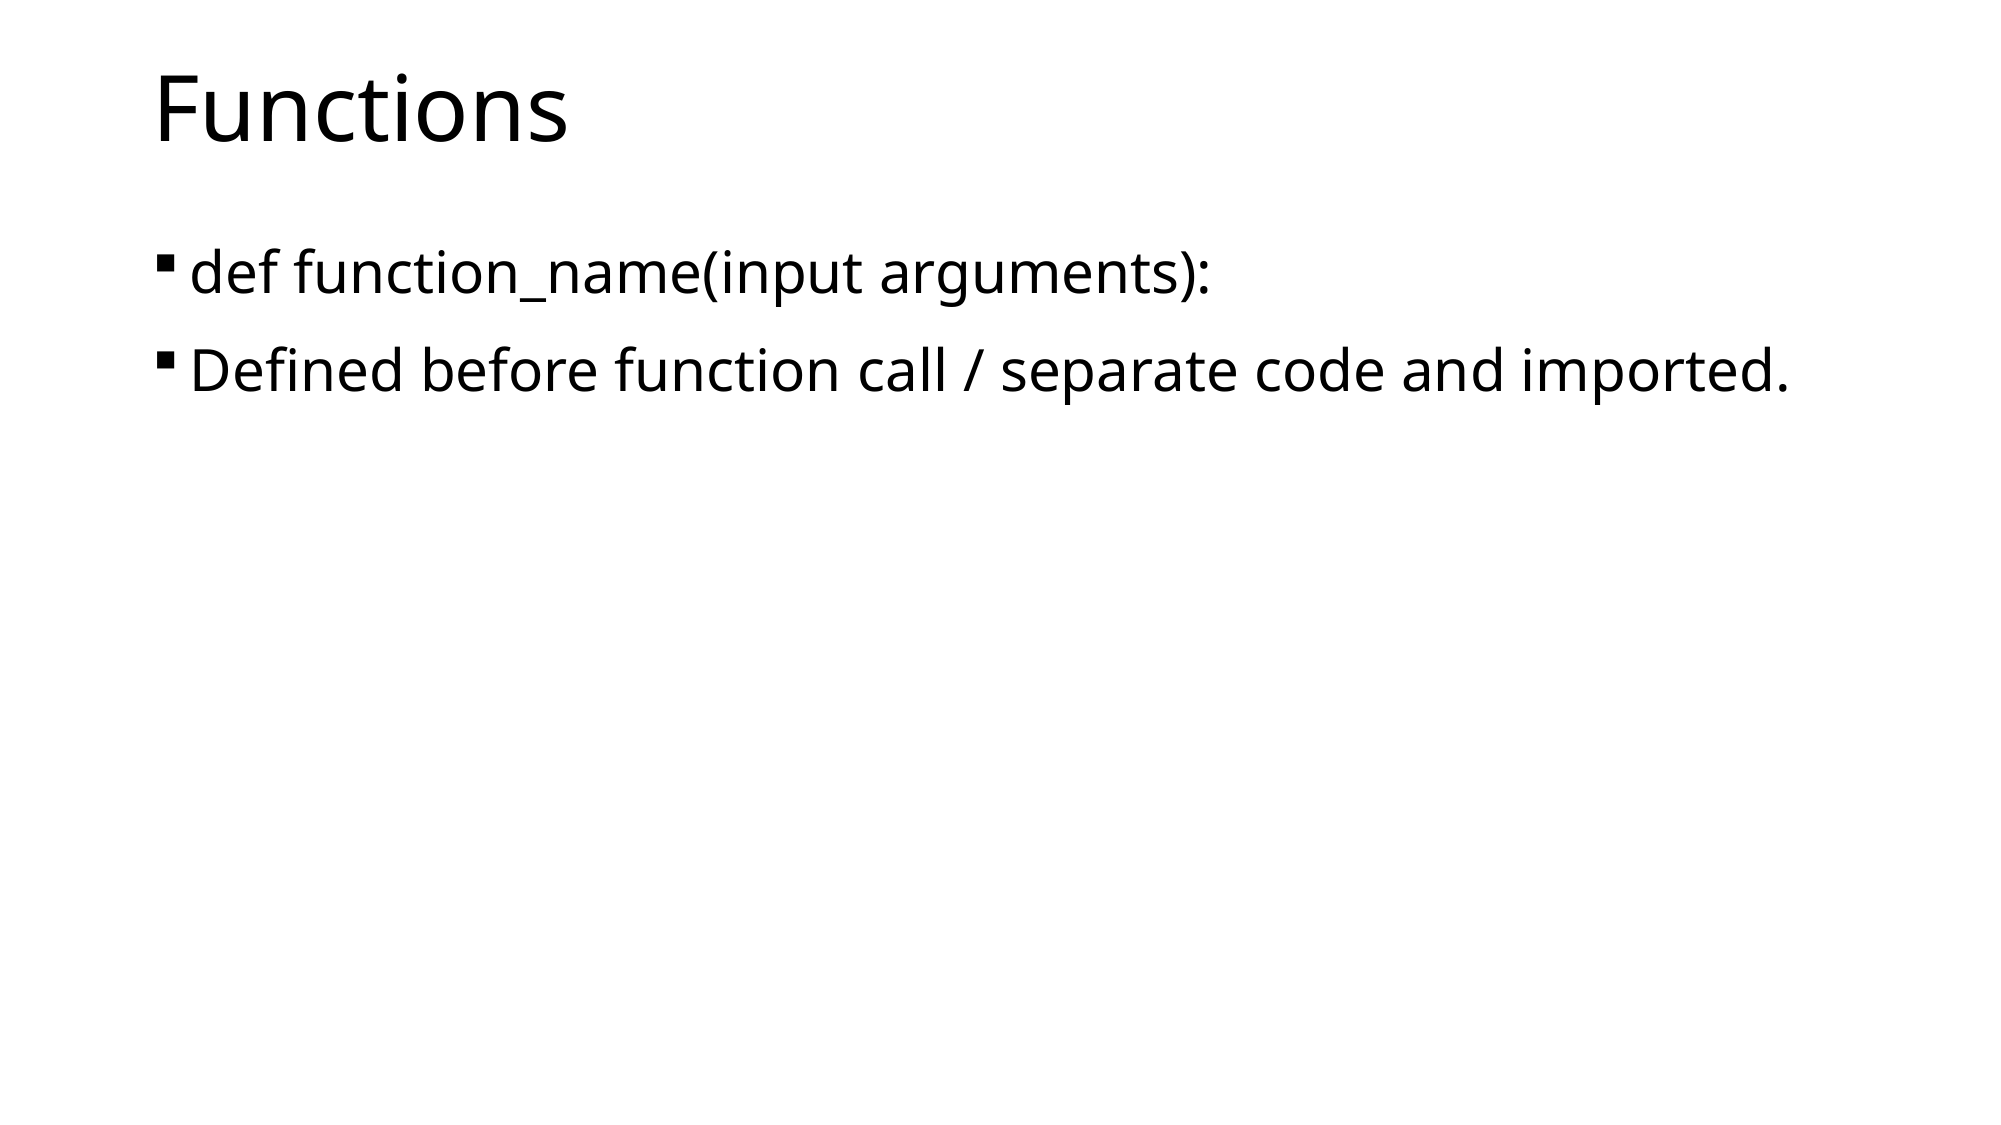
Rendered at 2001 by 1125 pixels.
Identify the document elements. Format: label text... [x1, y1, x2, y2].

title Functions [137, 3, 1863, 220]
list def function_name(input arguments): Defined before function call / separate code and imported. [137, 220, 1863, 1104]
